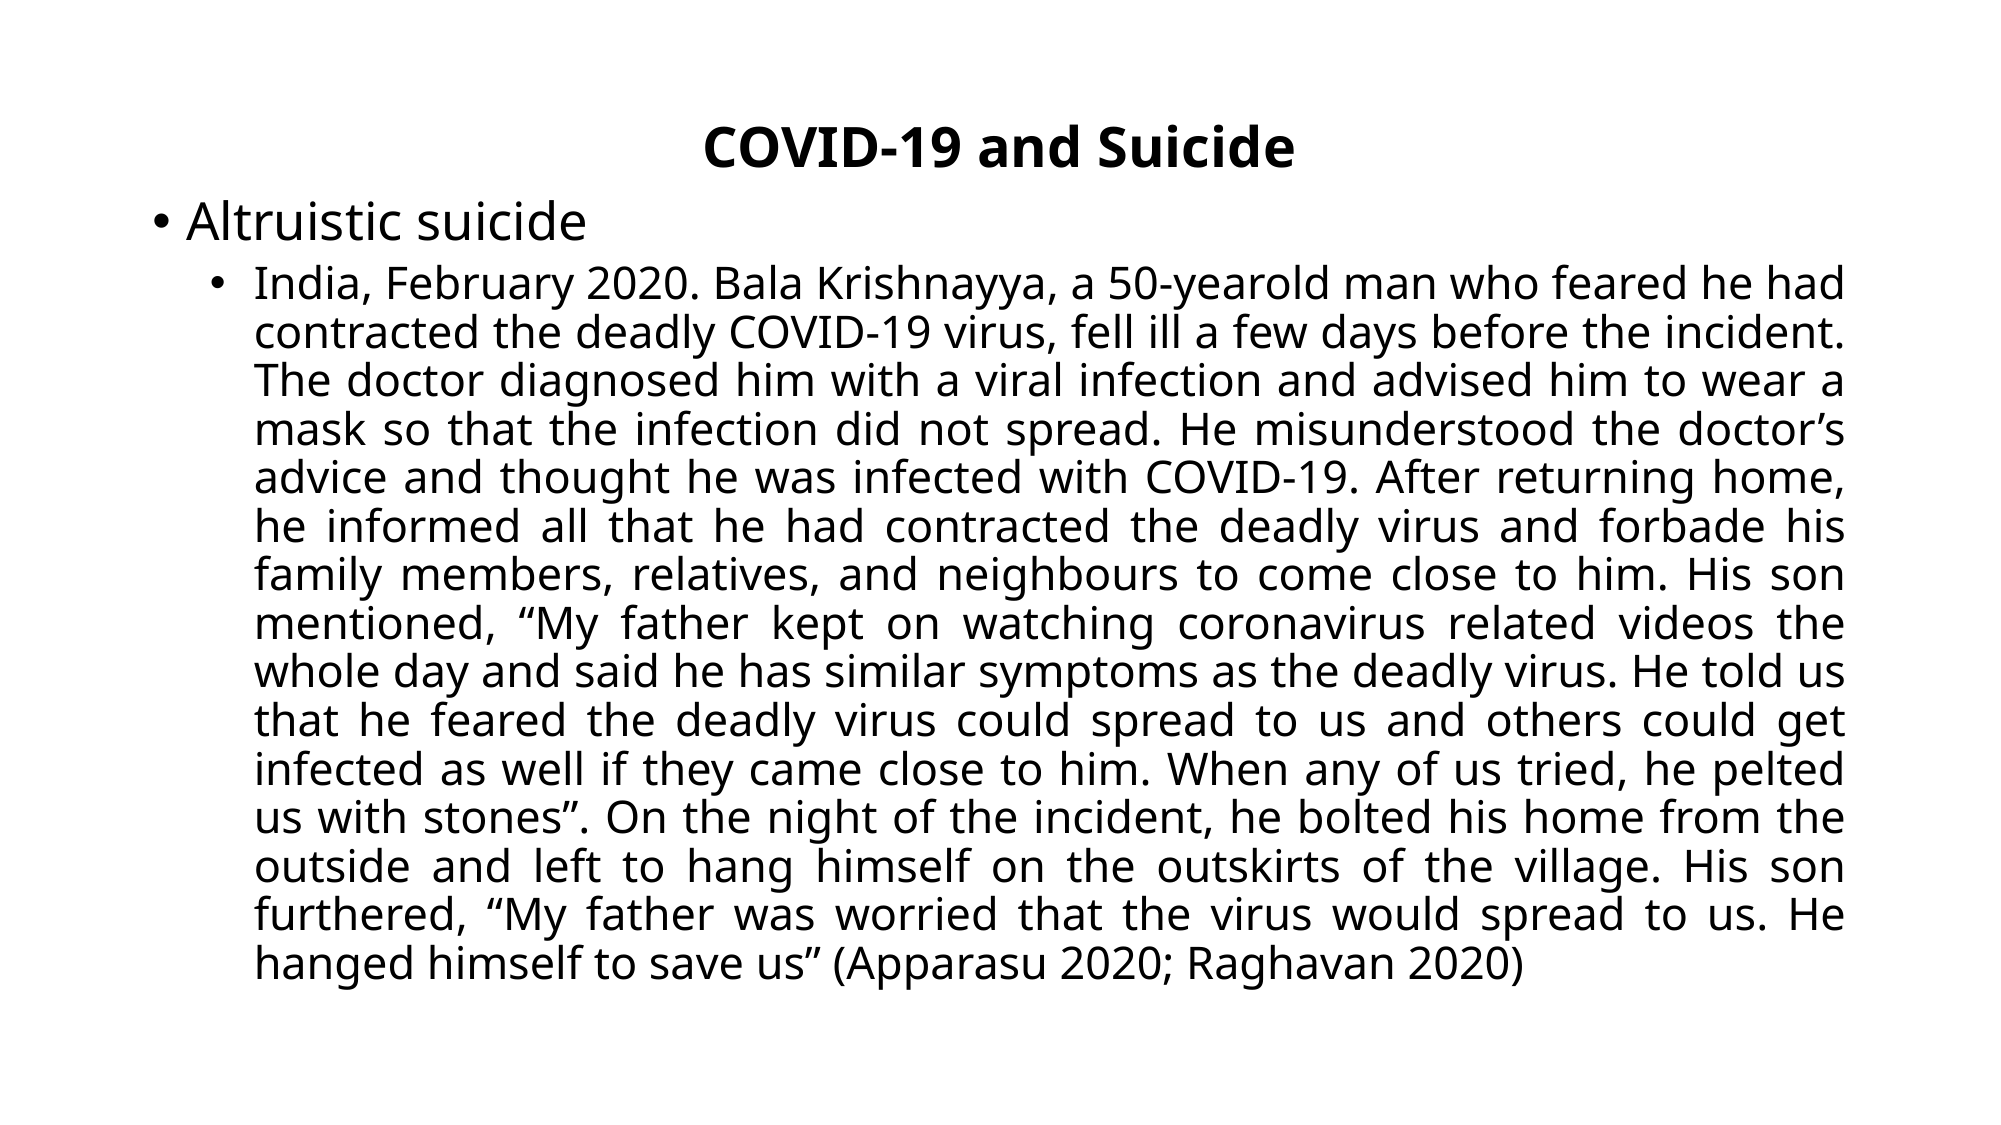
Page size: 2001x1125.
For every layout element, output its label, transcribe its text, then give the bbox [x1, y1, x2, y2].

title COVID-19 and Suicide [137, 111, 1863, 187]
list Altruistic suicide India, February 2020. Bala Krishnayya, a 50-yearold man who feared he had contracted the deadly COVID-19 virus, fell ill a few days before the incident. The doctor diagnosed him with a viral infection and advised him to wear a mask so that the infection did not spread. He misunderstood the doctor’s advice and thought he was infected with COVID-19. After returning home, he informed all that he had contracted the deadly virus and forbade his family members, relatives, and neighbours to come close to him. His son mentioned, “My father kept on watching coronavirus related videos the whole day and said he has similar symptoms as the deadly virus. He told us that he feared the deadly virus could spread to us and others could get infected as well if they came close to him. When any of us tried, he pelted us with stones”. On the night of the incident, he bolted his home from the outside and left to hang himself on the outskirts of the village. His son furthered, “My father was worried that the virus would spread to us. He hanged himself to save us” (Apparasu 2020; Raghavan 2020) [137, 187, 1863, 1014]
